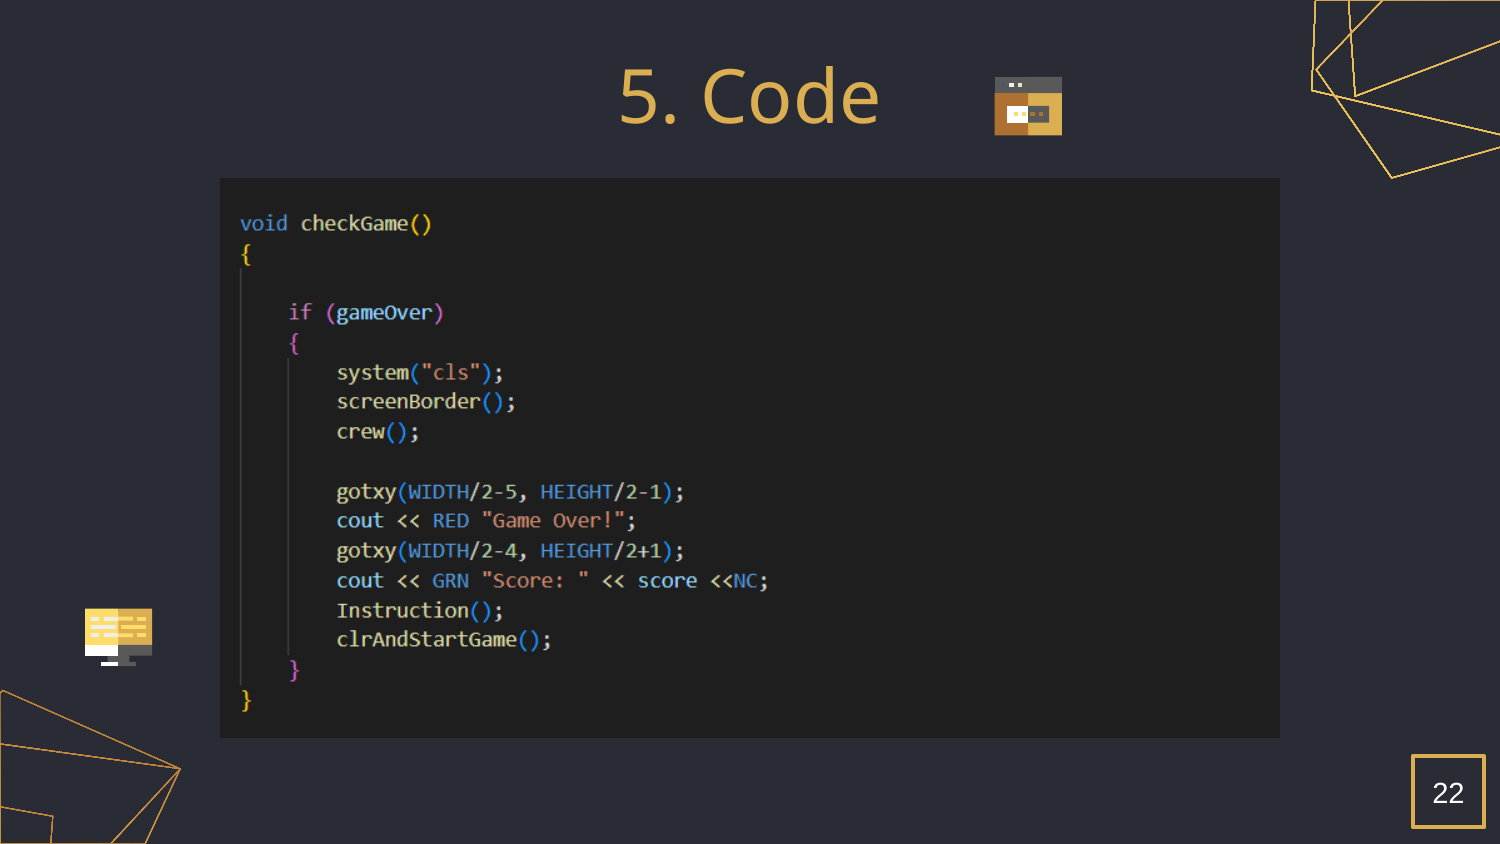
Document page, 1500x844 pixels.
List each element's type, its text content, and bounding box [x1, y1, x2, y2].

picture [220, 178, 1280, 738]
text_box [994, 76, 1062, 136]
text_box 22 [1411, 754, 1486, 829]
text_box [84, 608, 153, 667]
text_box 5. Code [0, 41, 1500, 146]
